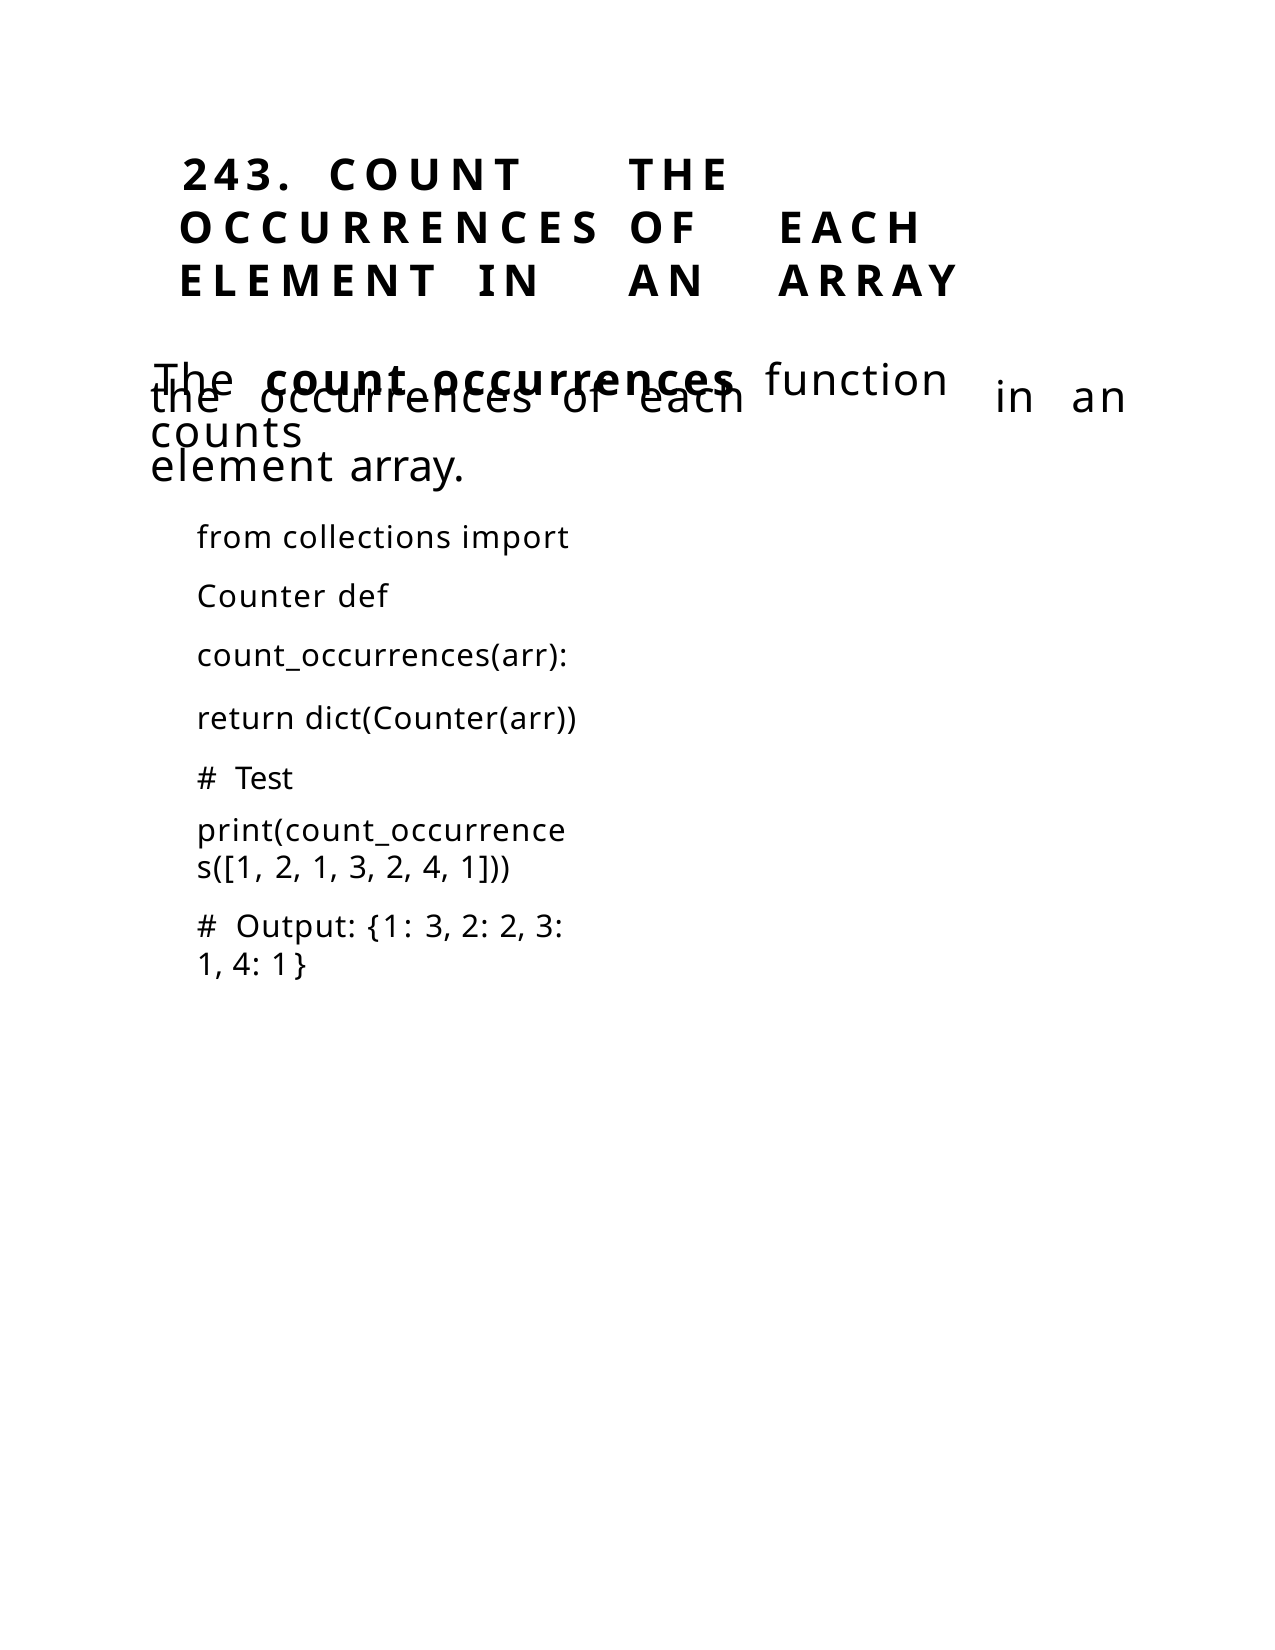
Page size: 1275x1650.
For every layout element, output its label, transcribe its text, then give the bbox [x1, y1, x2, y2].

text_box the occurrences of each element array. from collections import Counter def count_occurrences(arr): return dict(Counter(arr)) # Test print(count_occurrences([1, 2, 1, 3, 2, 4, 1])) # Output: {1: 3, 2: 2, 3: 1, 4: 1} [147, 350, 963, 982]
text_box 243. COUNT THE OCCURRENCES OF EACH ELEMENT IN AN ARRAY The count_occurrences function counts [147, 144, 1127, 457]
text_box in an [992, 366, 1127, 422]
